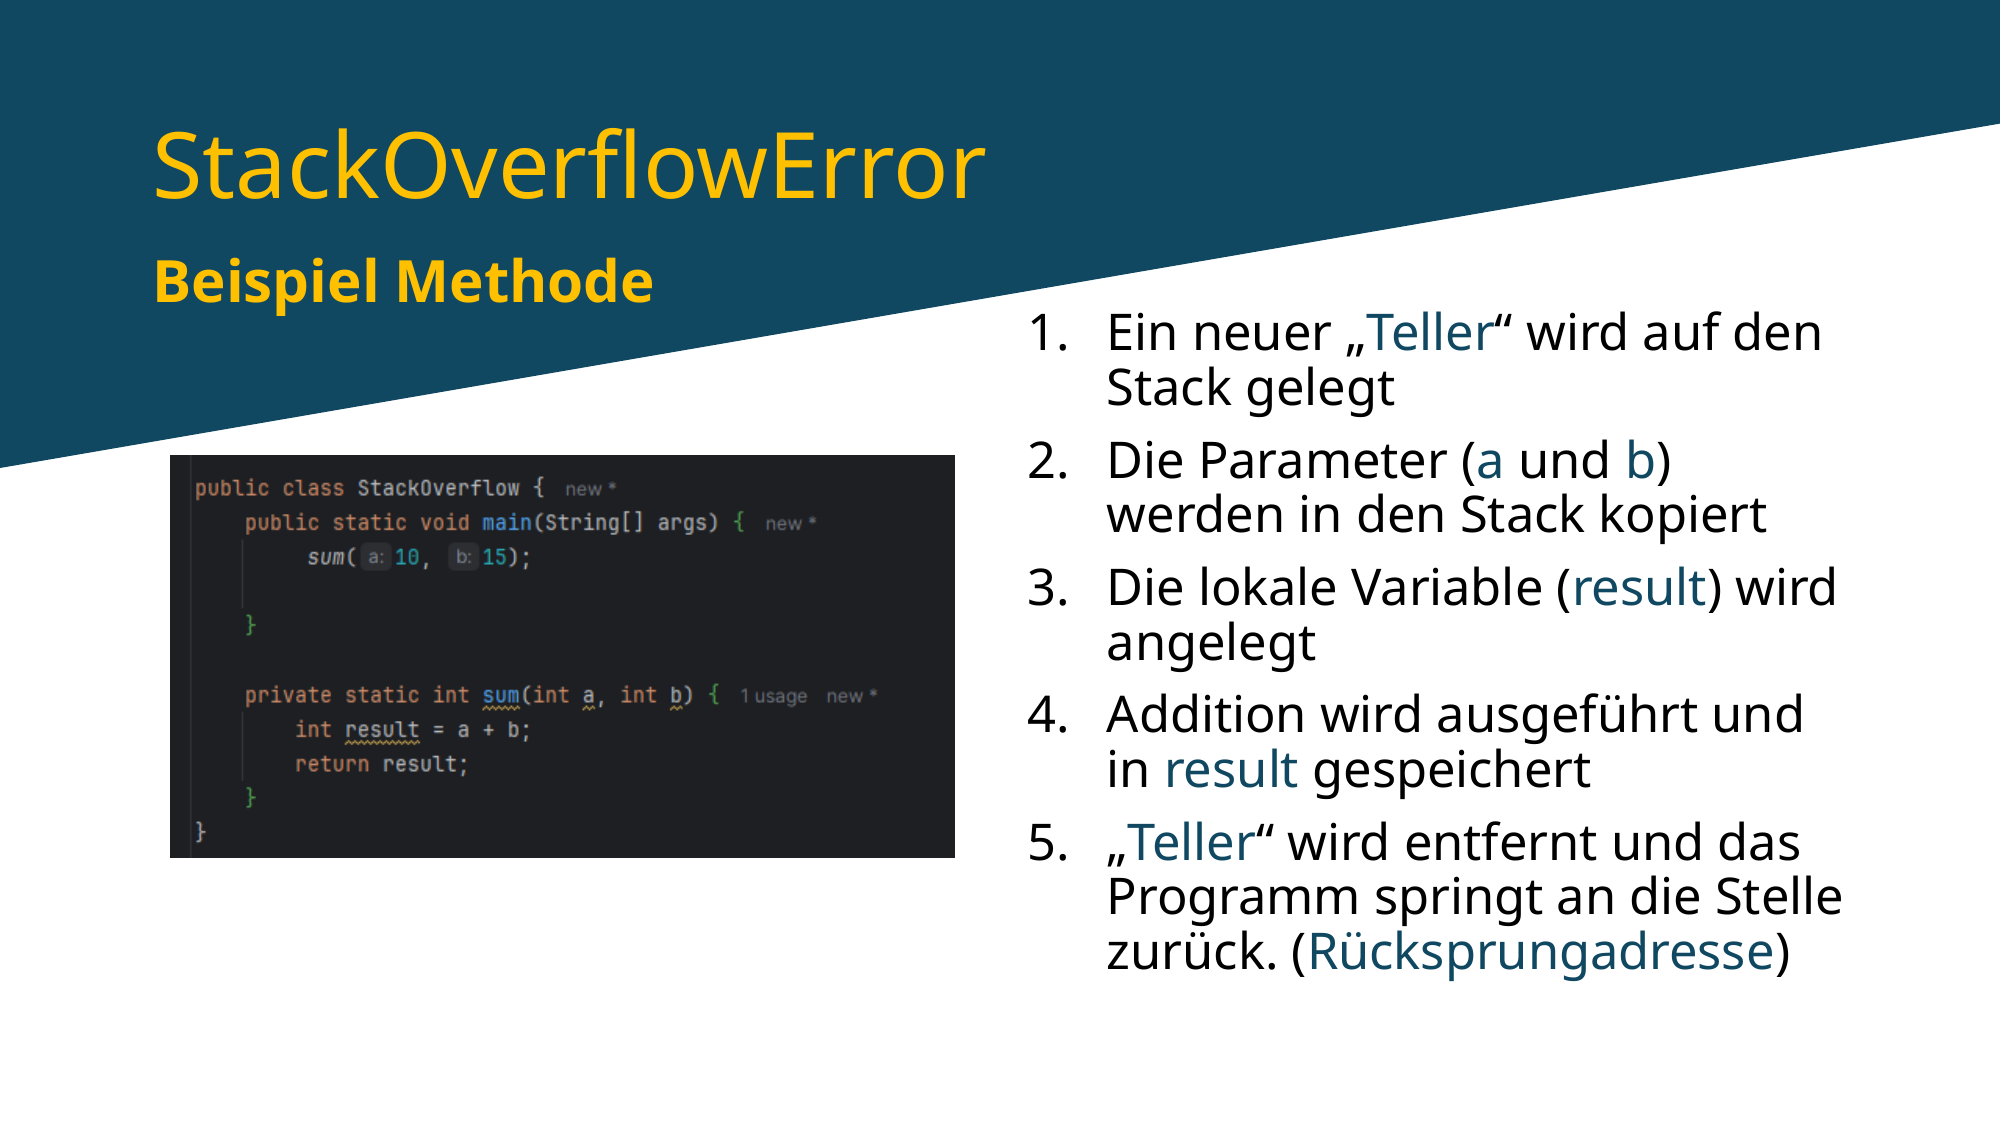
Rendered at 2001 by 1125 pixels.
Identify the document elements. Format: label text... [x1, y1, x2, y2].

list Ein neuer „Teller“ wird auf den Stack gelegt Die Parameter (a und b) werden in den Stack kopiert Die lokale Variable (result) wird angelegt Addition wird ausgeführt und in result gespeichert „Teller“ wird entfernt und das Programm springt an die Stelle zurück. (Rücksprungadresse) [1012, 299, 1863, 1014]
title StackOverflowError [137, 59, 1863, 278]
text_box Beispiel Methode [137, 229, 1009, 339]
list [169, 455, 956, 858]
text_box [0, 0, 2000, 469]
